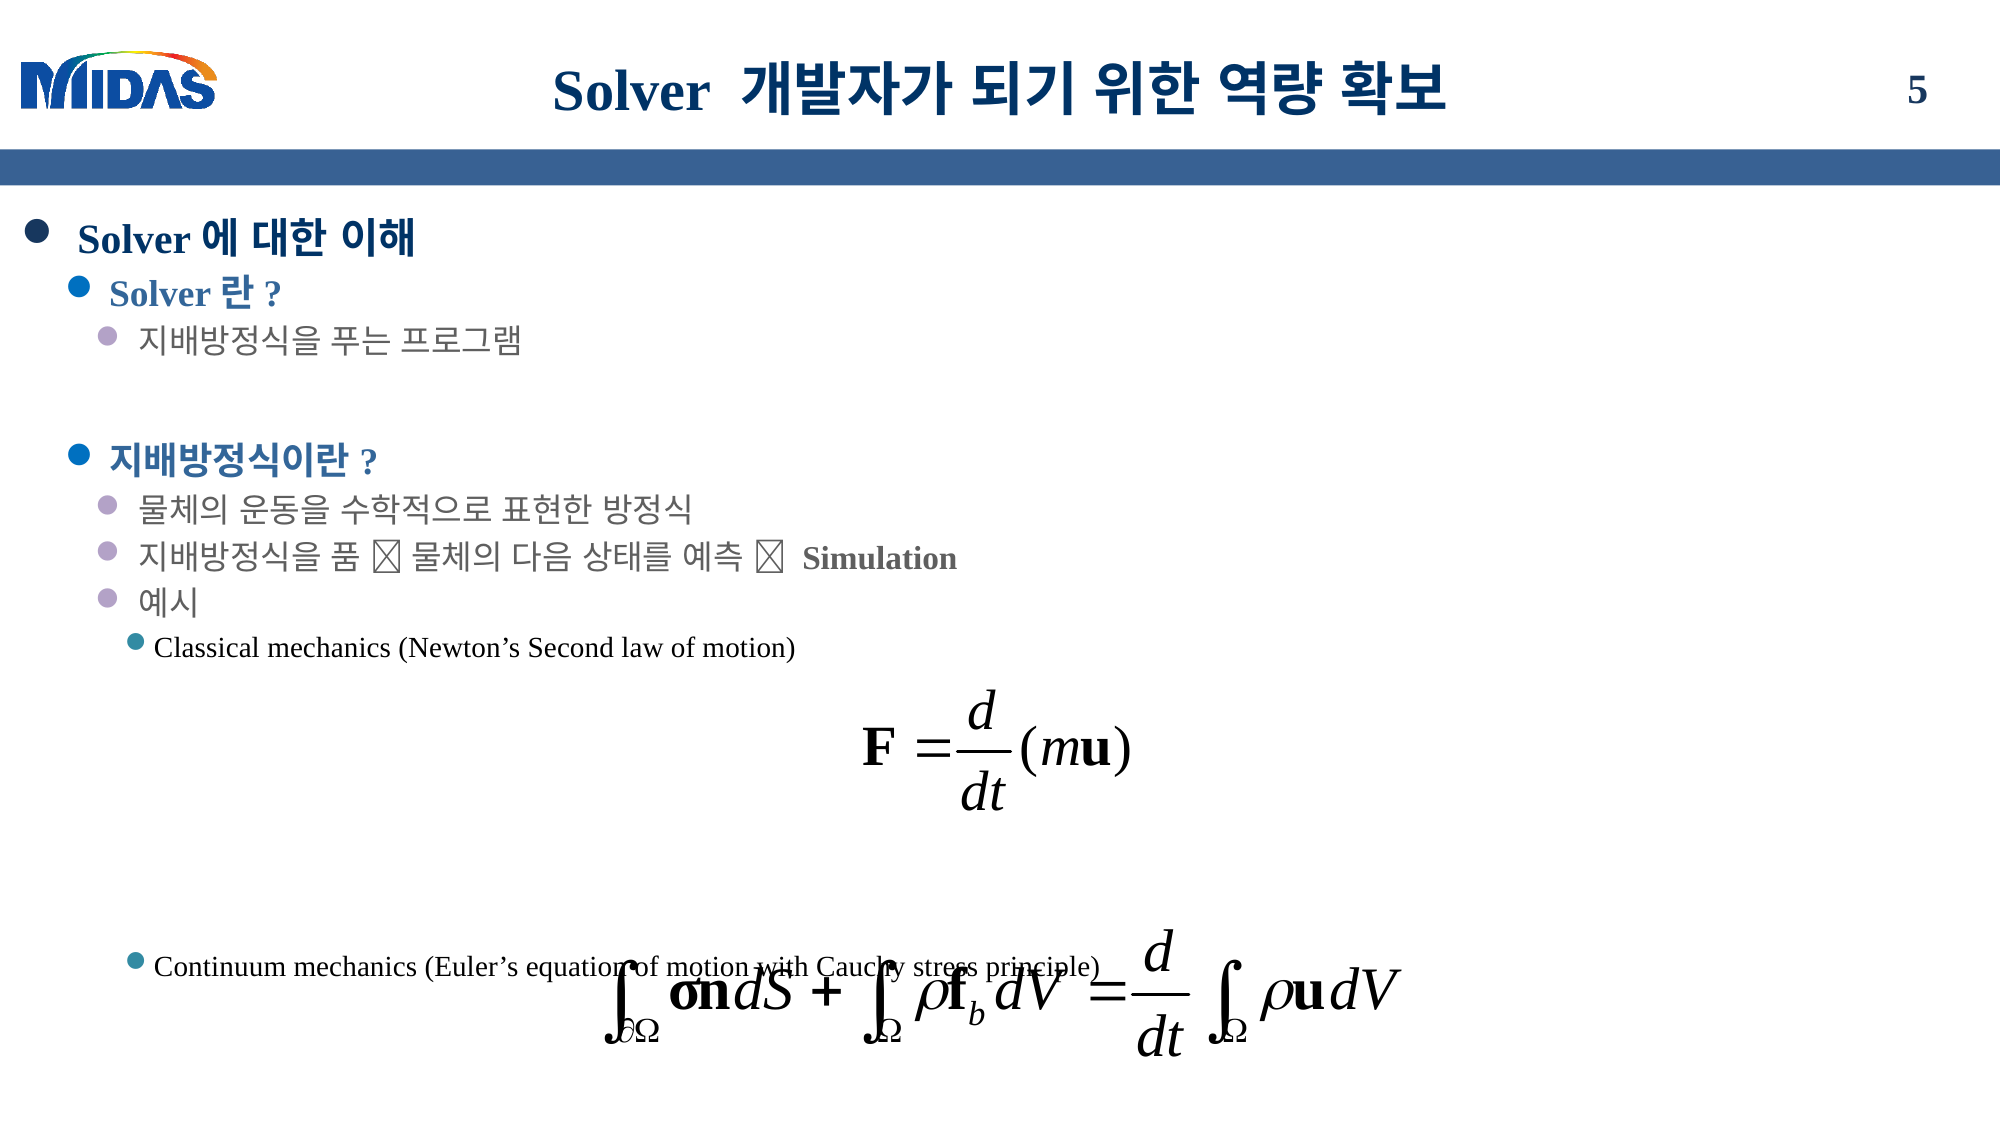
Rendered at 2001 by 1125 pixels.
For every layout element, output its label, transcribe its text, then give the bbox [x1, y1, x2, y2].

picture [21, 51, 217, 109]
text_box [854, 675, 1145, 824]
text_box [585, 913, 1415, 1070]
slide_number 5 [1852, 42, 1984, 132]
list Solver에 대한 이해 Solver란? 지배방정식을 푸는 프로그램 지배방정식이란? 물체의 운동을 수학적으로 표현한 방정식 지배방정식을 품  물체의 다음 상태를 예측  Simulation 예시 Classical mechanics (Newton’s Second law of motion) Continuum mechanics (Euler’s equation of motion with Cauchy stress principle) [6, 203, 1984, 1114]
title Solver 개발자가 되기 위한 역량 확보 [236, 42, 1764, 132]
